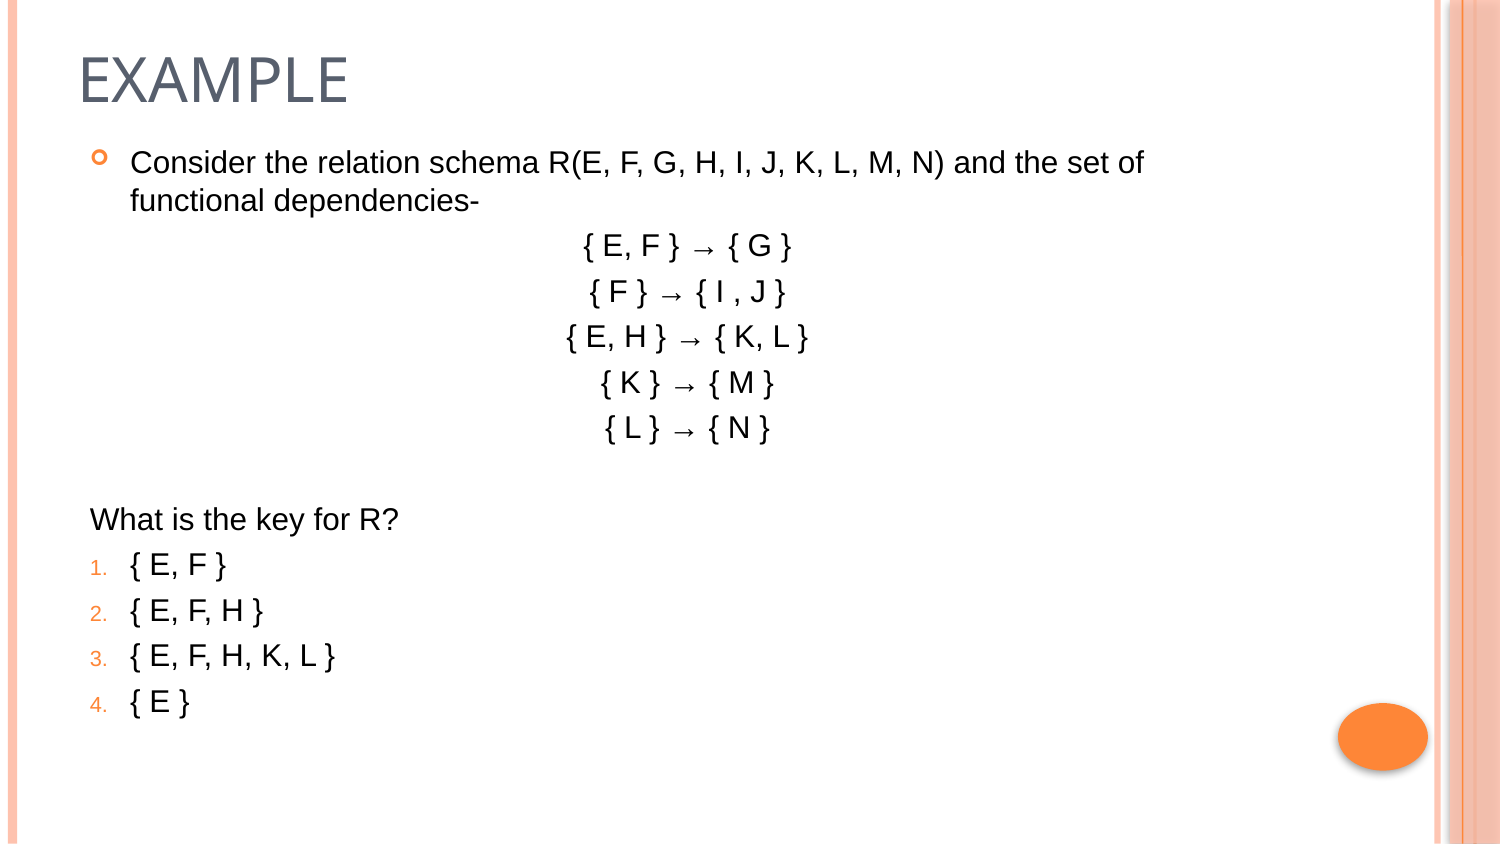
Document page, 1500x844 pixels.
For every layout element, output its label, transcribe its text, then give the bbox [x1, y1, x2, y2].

title Example [62, 21, 1188, 123]
list Consider the relation schema R(E, F, G, H, I, J, K, L, M, N) and the set of functional dependencies- { E, F } → { G } { F } → { I , J } { E, H } → { K, L } { K } → { M } { L } → { N } What is the key for R? { E, F } { E, F, H } { E, F, H, K, L } { E } [75, 134, 1300, 734]
